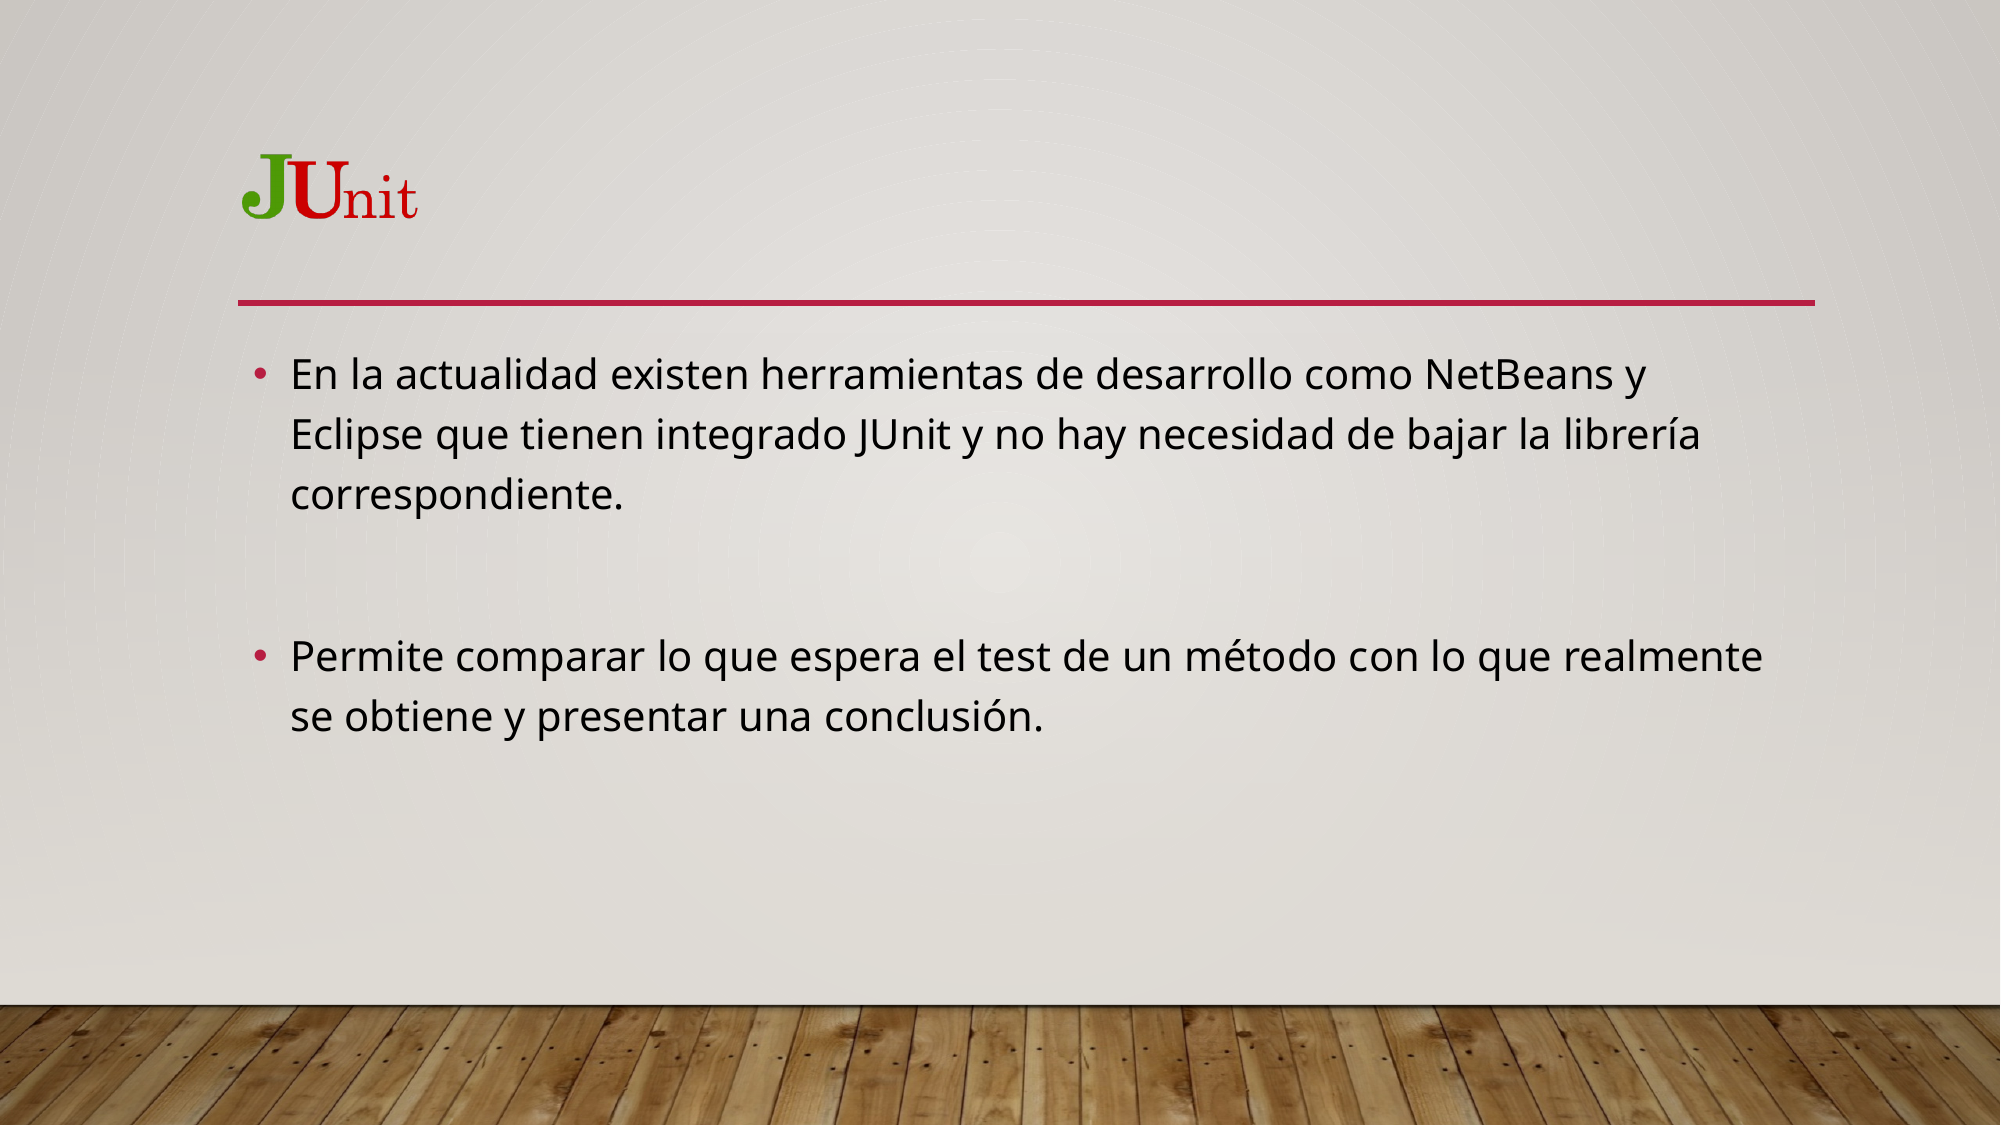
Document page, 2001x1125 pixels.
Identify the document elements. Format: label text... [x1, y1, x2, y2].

list En la actualidad existen herramientas de desarrollo como NetBeans y Eclipse que tienen integrado JUnit y no hay necesidad de bajar la librería correspondiente. Permite comparar lo que espera el test de un método con lo que realmente se obtiene y presentar una conclusión. [238, 330, 1814, 897]
picture [237, 95, 421, 279]
picture [0, 1005, 2000, 1125]
